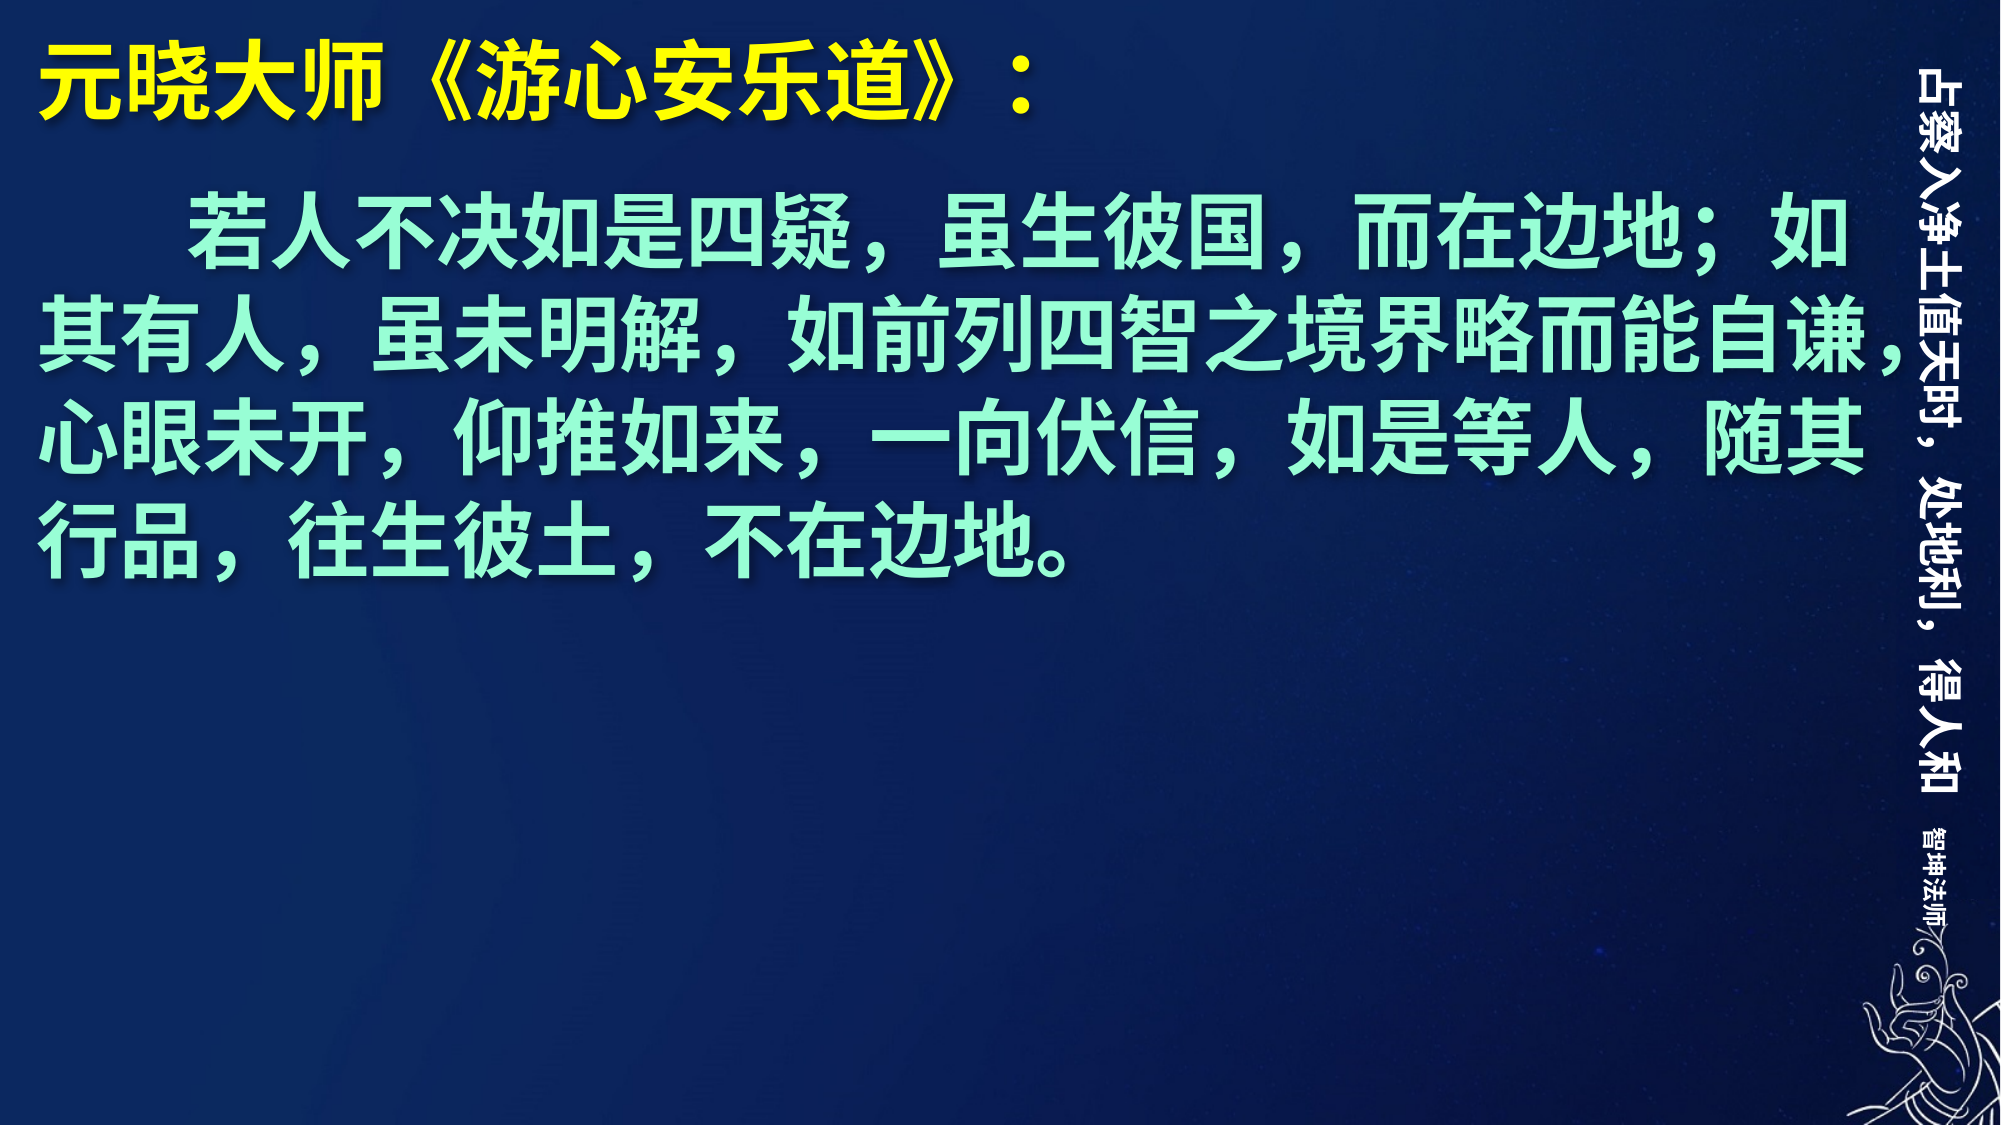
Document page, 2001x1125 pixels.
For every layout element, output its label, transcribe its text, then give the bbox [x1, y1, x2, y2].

list 若人不决如是四疑，虽生彼国，而在边地；如其有人，虽未明解，如前列四智之境界略而能自谦，心眼未开，仰推如来，一向伏信，如是等人，随其行品，往生彼土，不在边地。 [21, 168, 1916, 1090]
title 元晓大师《游心安乐道》： [21, 18, 1916, 140]
picture [0, 0, 2001, 1125]
